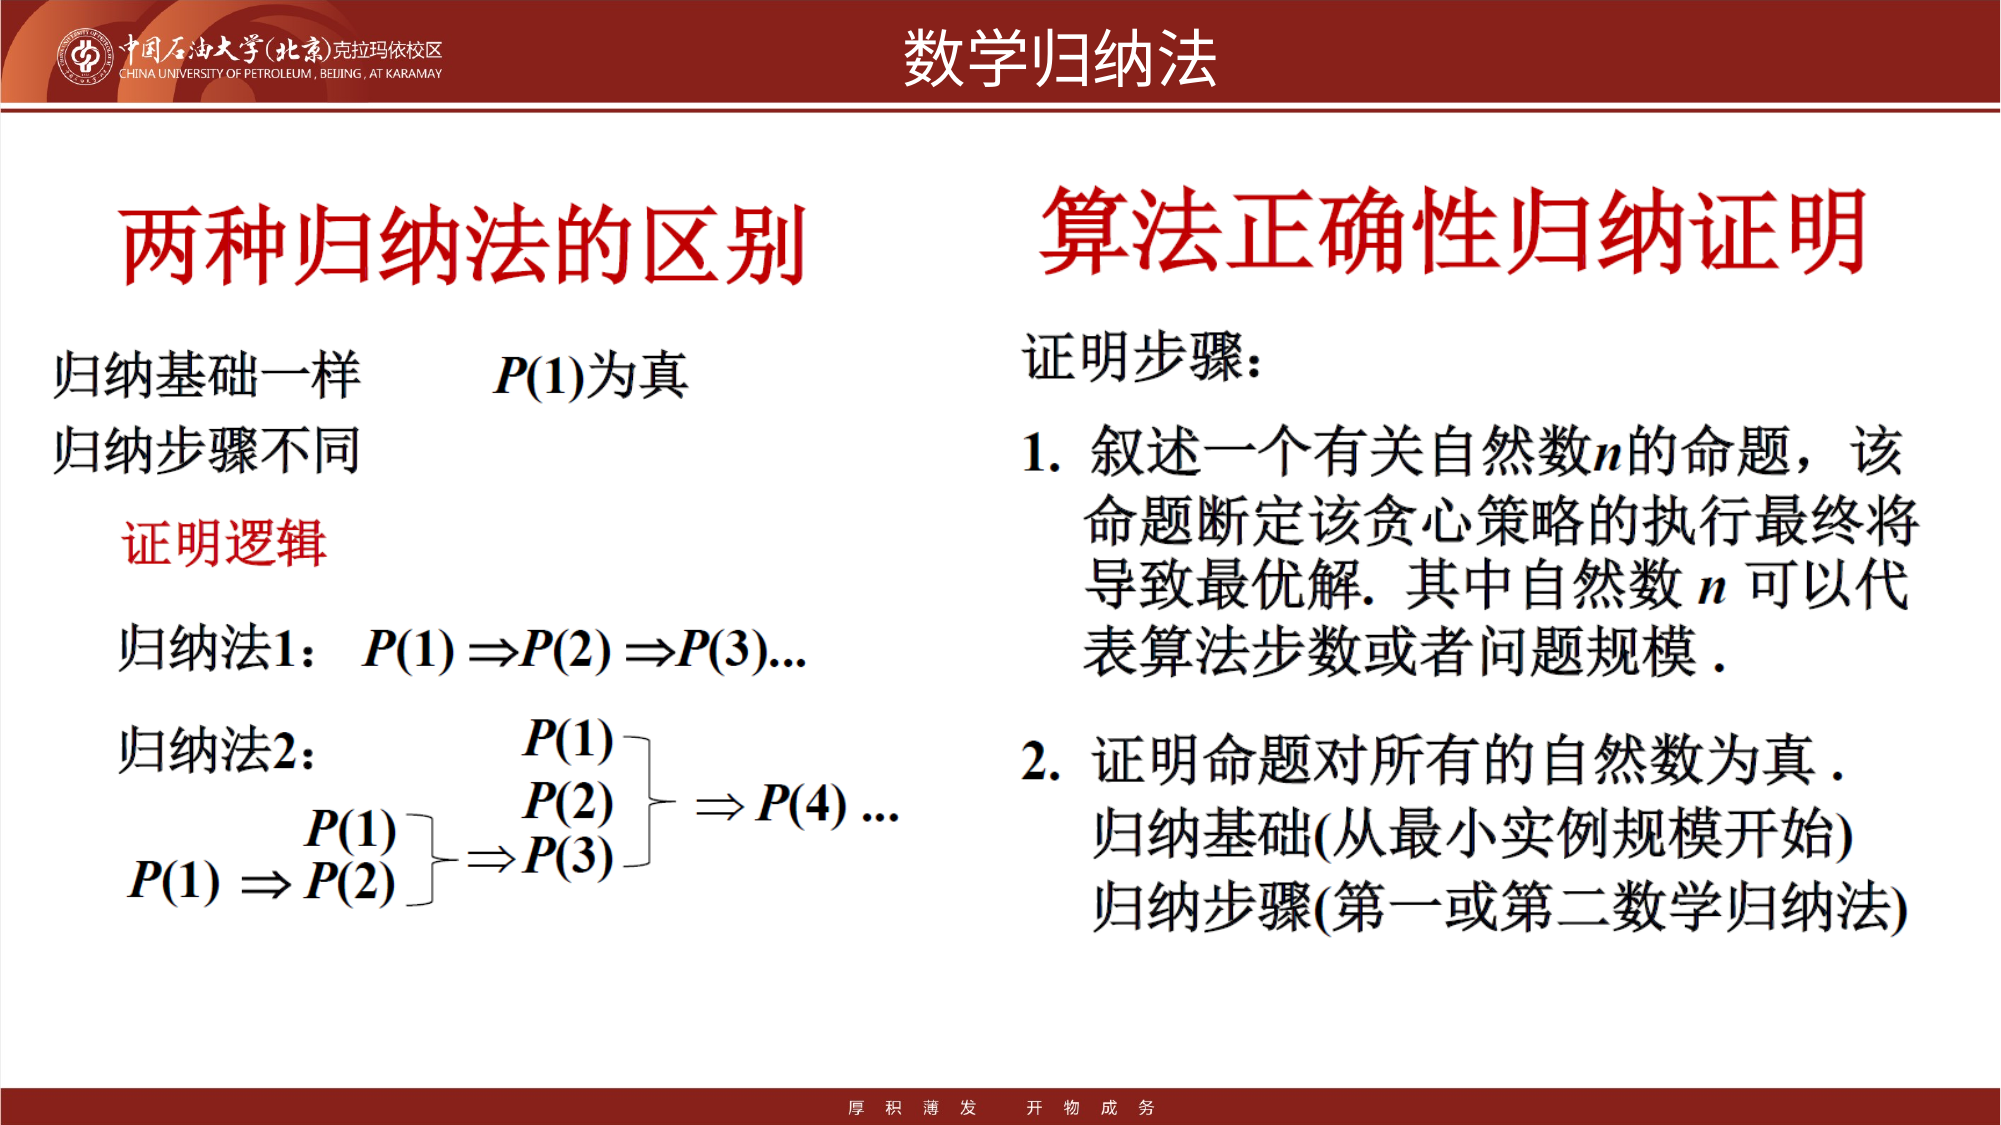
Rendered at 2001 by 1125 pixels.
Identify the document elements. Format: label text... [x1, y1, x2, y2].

picture [0, 0, 2001, 1125]
title 数学归纳法 [426, 11, 1697, 89]
